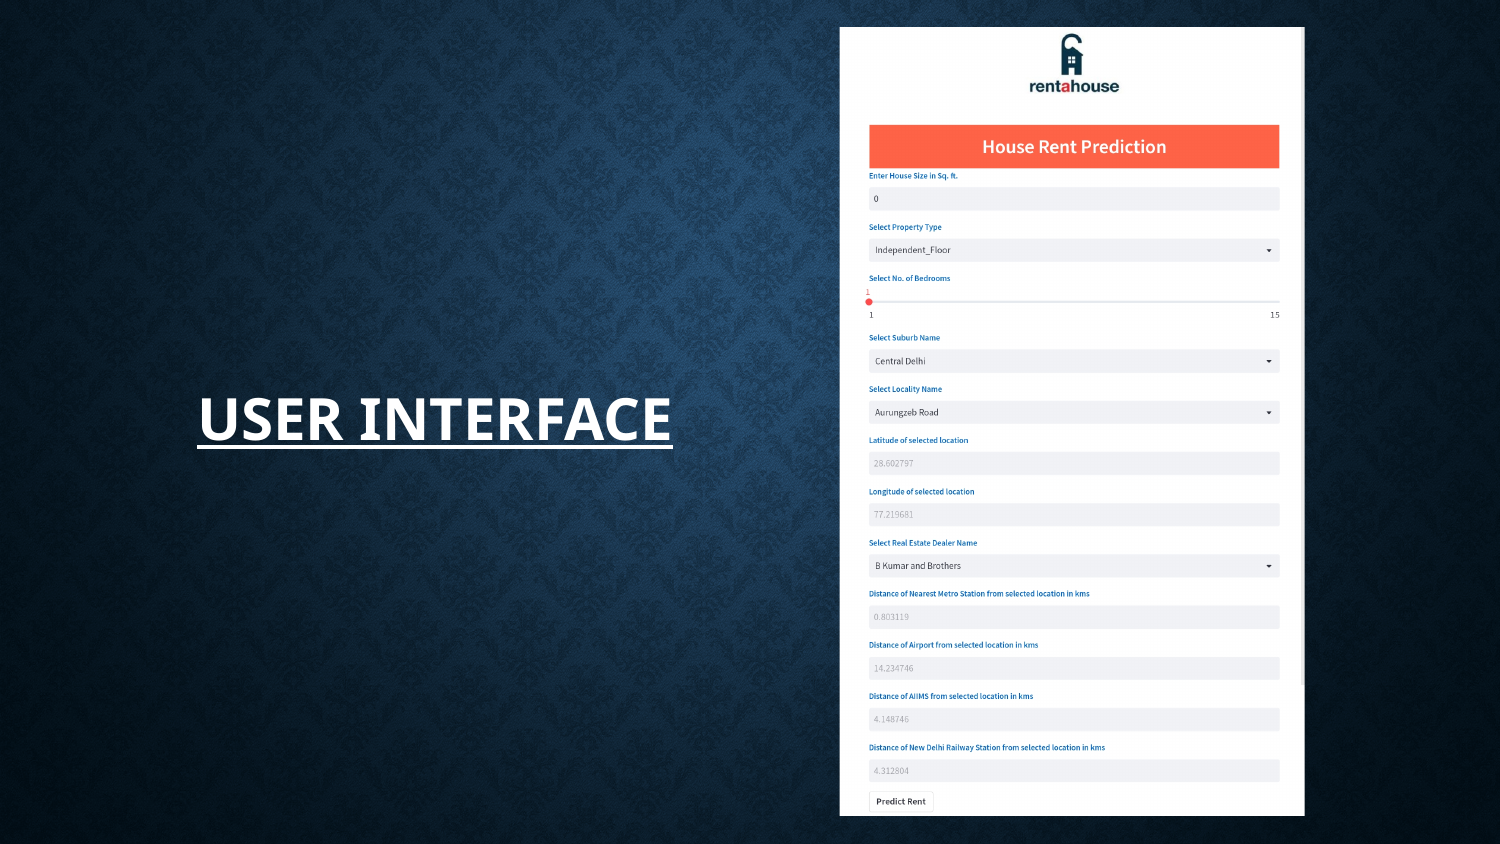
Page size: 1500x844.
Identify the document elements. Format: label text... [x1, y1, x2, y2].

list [838, 26, 1306, 817]
title User interface [0, 340, 832, 504]
